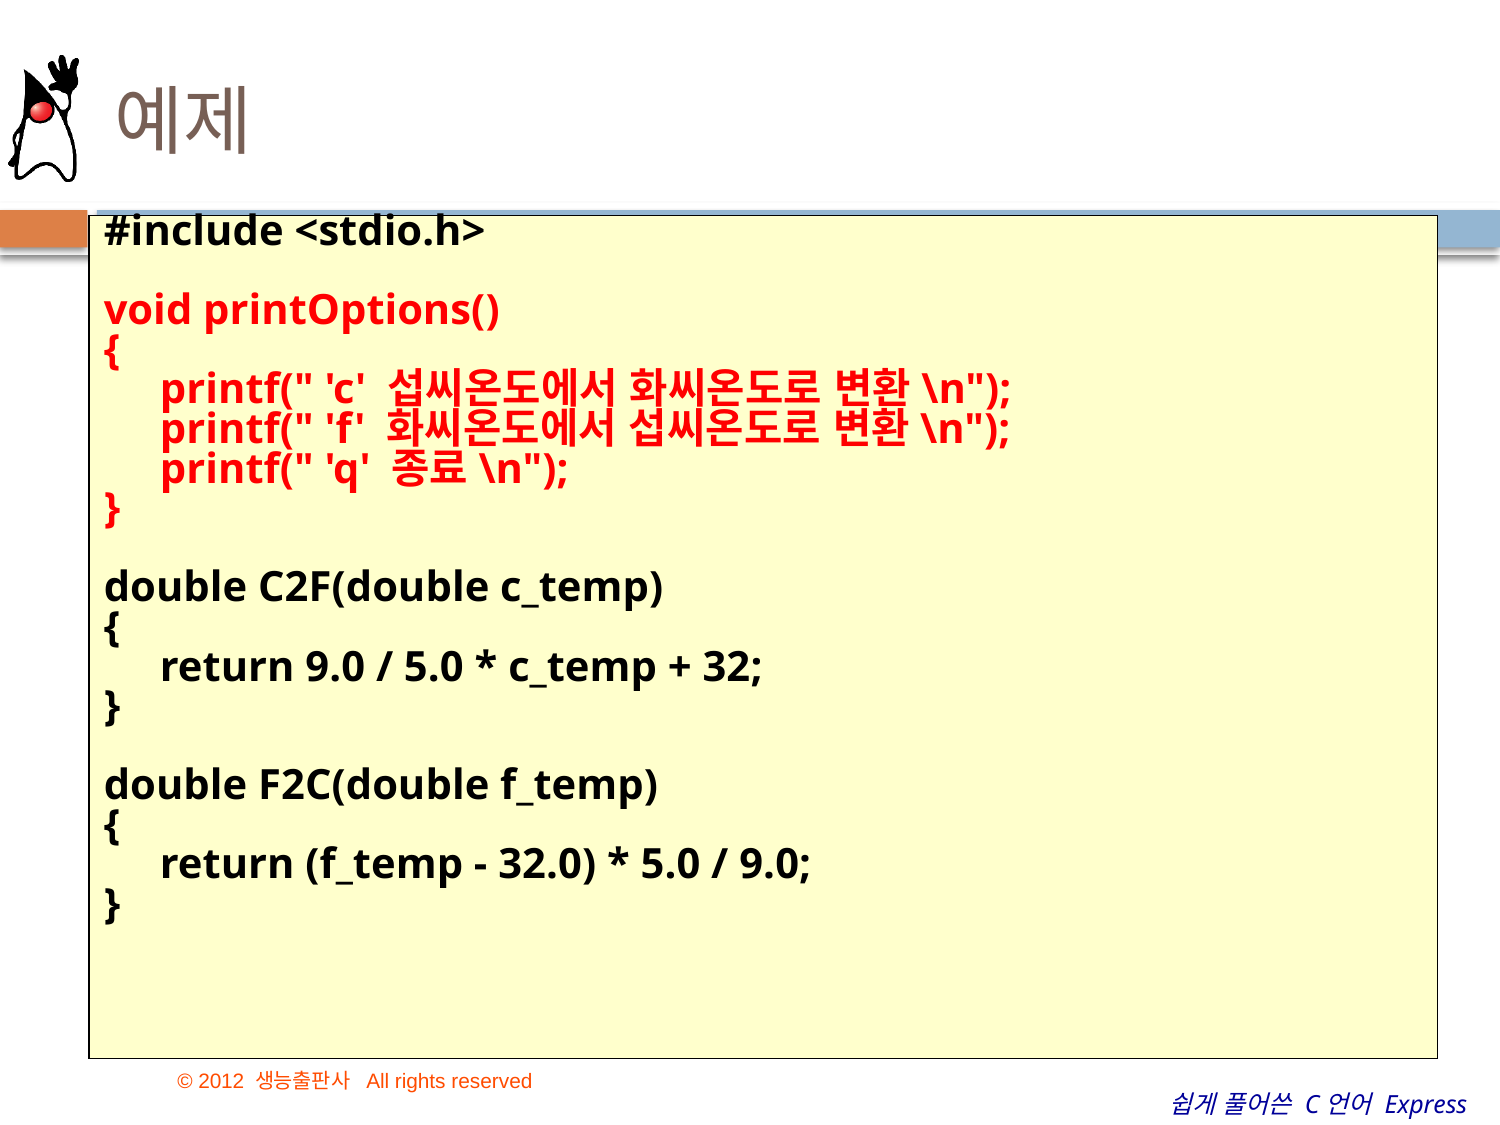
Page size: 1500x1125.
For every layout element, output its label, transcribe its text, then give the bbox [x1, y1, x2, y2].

picture [8, 55, 79, 182]
text_box #include <stdio.h> void printOptions() { printf(" 'c' 섭씨온도에서 화씨온도로 변환\n"); printf(" 'f' 화씨온도에서 섭씨온도로 변환\n"); printf(" 'q' 종료\n"); } double C2F(double c_temp) { return 9.0 / 5.0 * c_temp + 32; } double F2C(double f_temp) { return (f_temp - 32.0) * 5.0 / 9.0; } [88, 215, 1438, 1059]
title 예제 [99, 37, 1438, 200]
